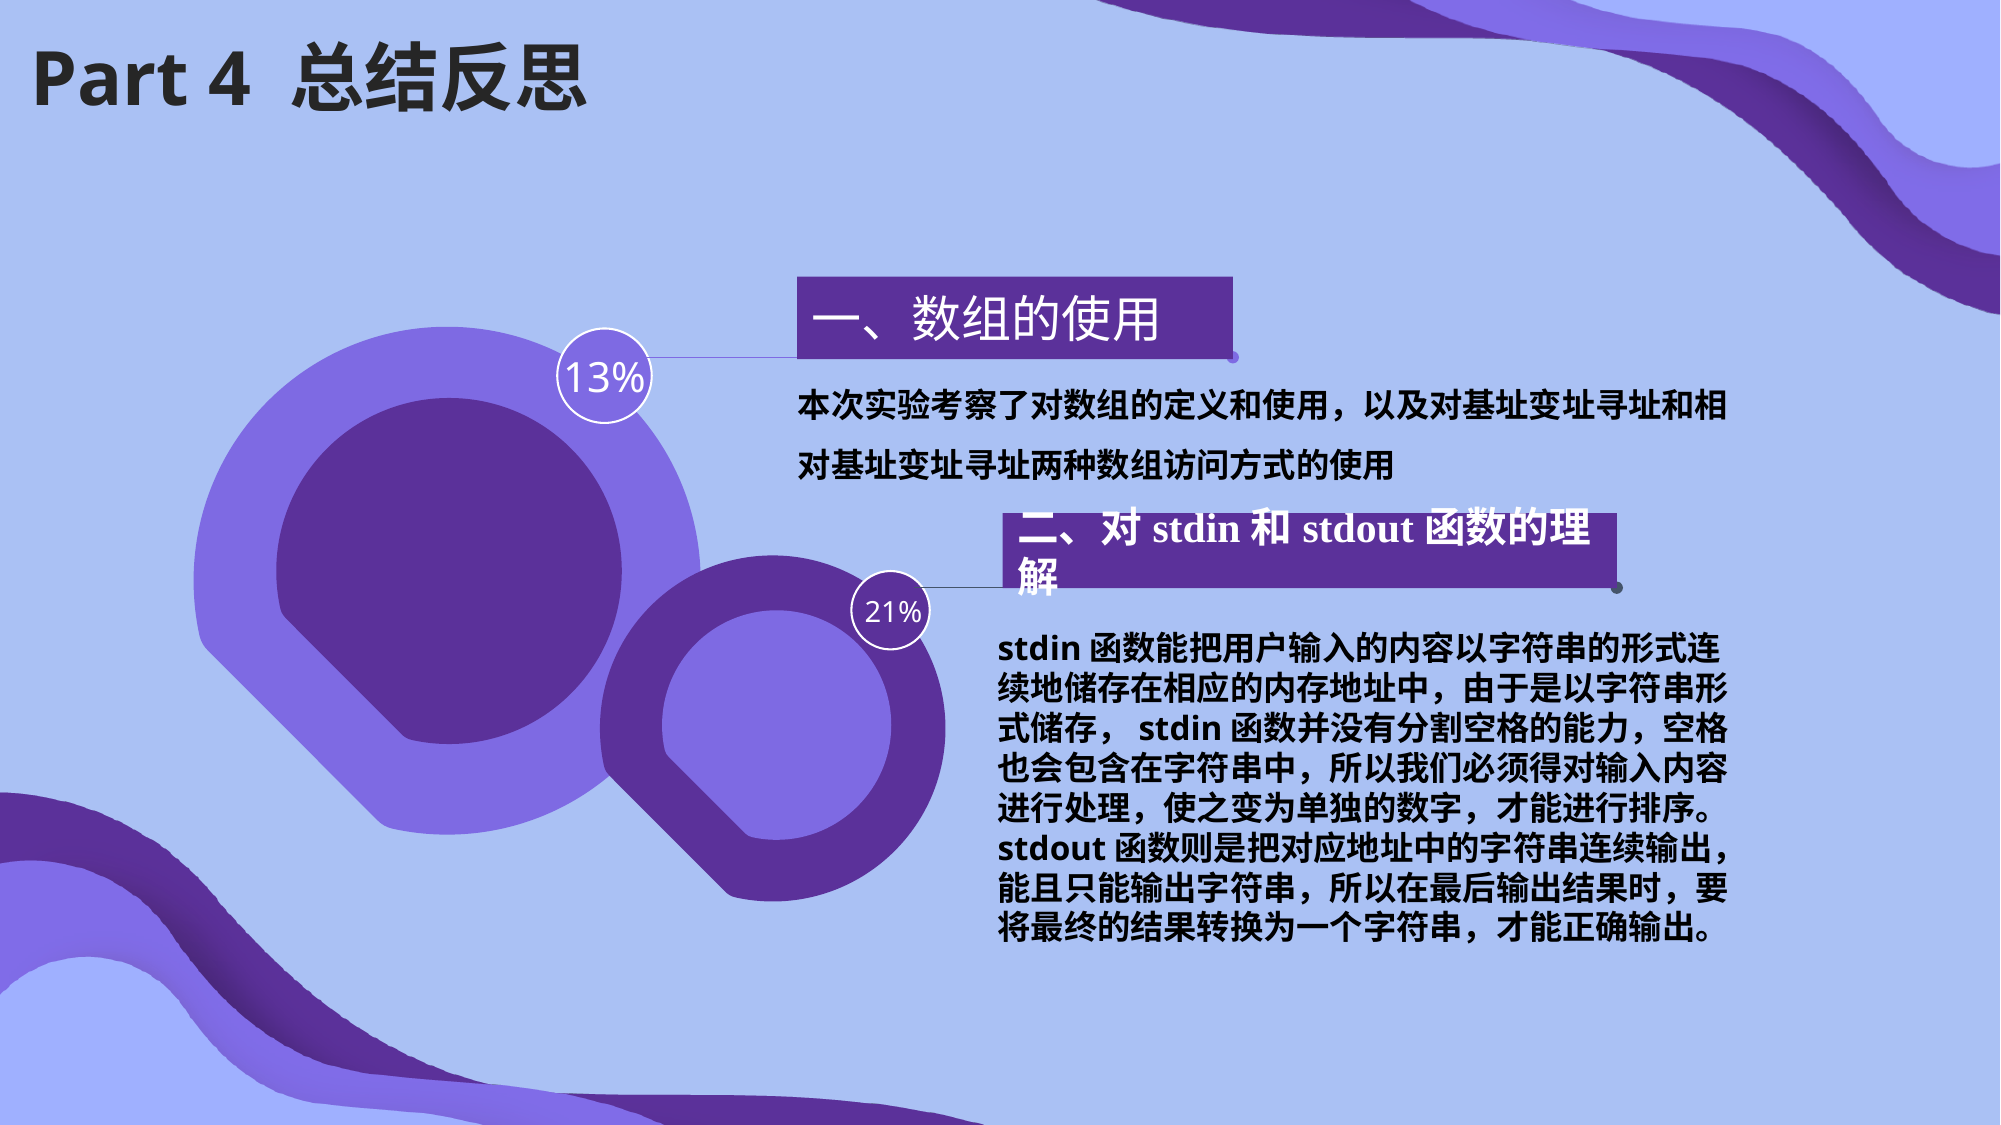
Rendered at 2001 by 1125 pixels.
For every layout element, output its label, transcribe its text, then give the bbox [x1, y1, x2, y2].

text_box [662, 610, 892, 840]
text_box 本次实验考察了对数组的定义和使用，以及对基址变址寻址和相对基址变址寻址两种数组访问方式的使用 [783, 356, 1756, 536]
text_box 13% [548, 342, 661, 408]
text_box [599, 555, 946, 902]
picture [981, 0, 2001, 321]
text_box [569, 327, 640, 342]
text_box stdin函数能把用户输入的内容以字符串的形式连续地储存在相应的内存地址中，由于是以字符串形式储存，stdin函数并没有分割空格的能力，空格也会包含在字符串中，所以我们必须得对输入内容进行处理，使之变为单独的数字，才能进行排序。 stdout函数则是把对应地址中的字符串连续输出，能且只能输出字符串，所以在最后输出结果时，要将最终的结果转换为一个字符串，才能正确输出。 [982, 619, 1760, 999]
picture [0, 792, 1132, 1125]
text_box [859, 569, 922, 585]
text_box [568, 408, 641, 424]
text_box Part 4 总结反思 [15, 22, 743, 128]
text_box 一、数组的使用 [796, 276, 1234, 360]
text_box [859, 636, 922, 651]
text_box [193, 326, 701, 835]
text_box [276, 397, 622, 745]
text_box 二、对stdin和stdout函数的理解 [1001, 512, 1618, 589]
text_box 21% [849, 585, 937, 636]
